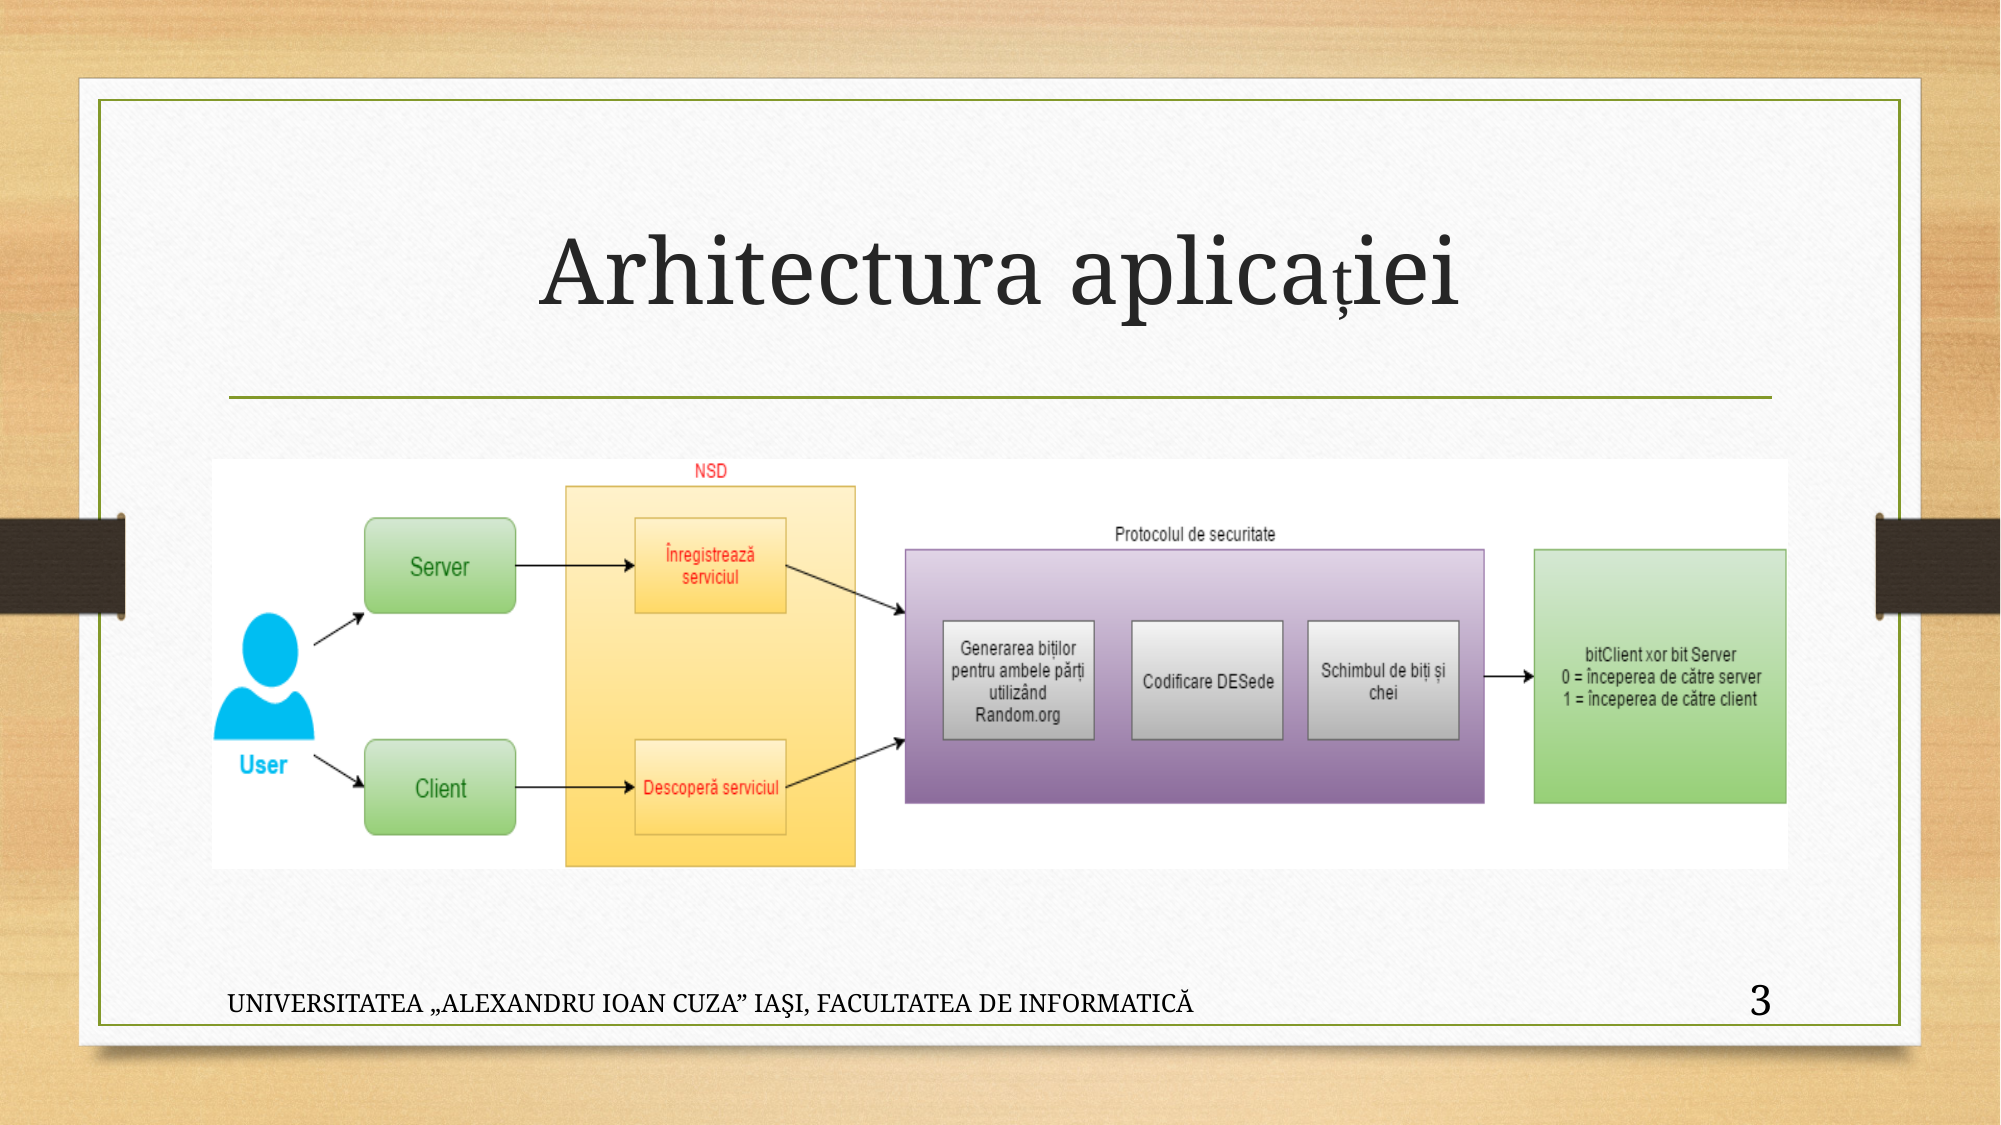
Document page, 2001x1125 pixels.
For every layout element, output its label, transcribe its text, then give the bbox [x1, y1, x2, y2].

slide_number 3 [1698, 979, 1788, 1025]
footer UNIVERSITATEA „ALEXANDRU IOAN CUZA” IAŞI, FACULTATEA DE INFORMATICĂ [212, 979, 1411, 1025]
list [212, 458, 1788, 869]
title Arhitectura aplicației [212, 161, 1788, 375]
picture [0, 0, 2001, 1125]
